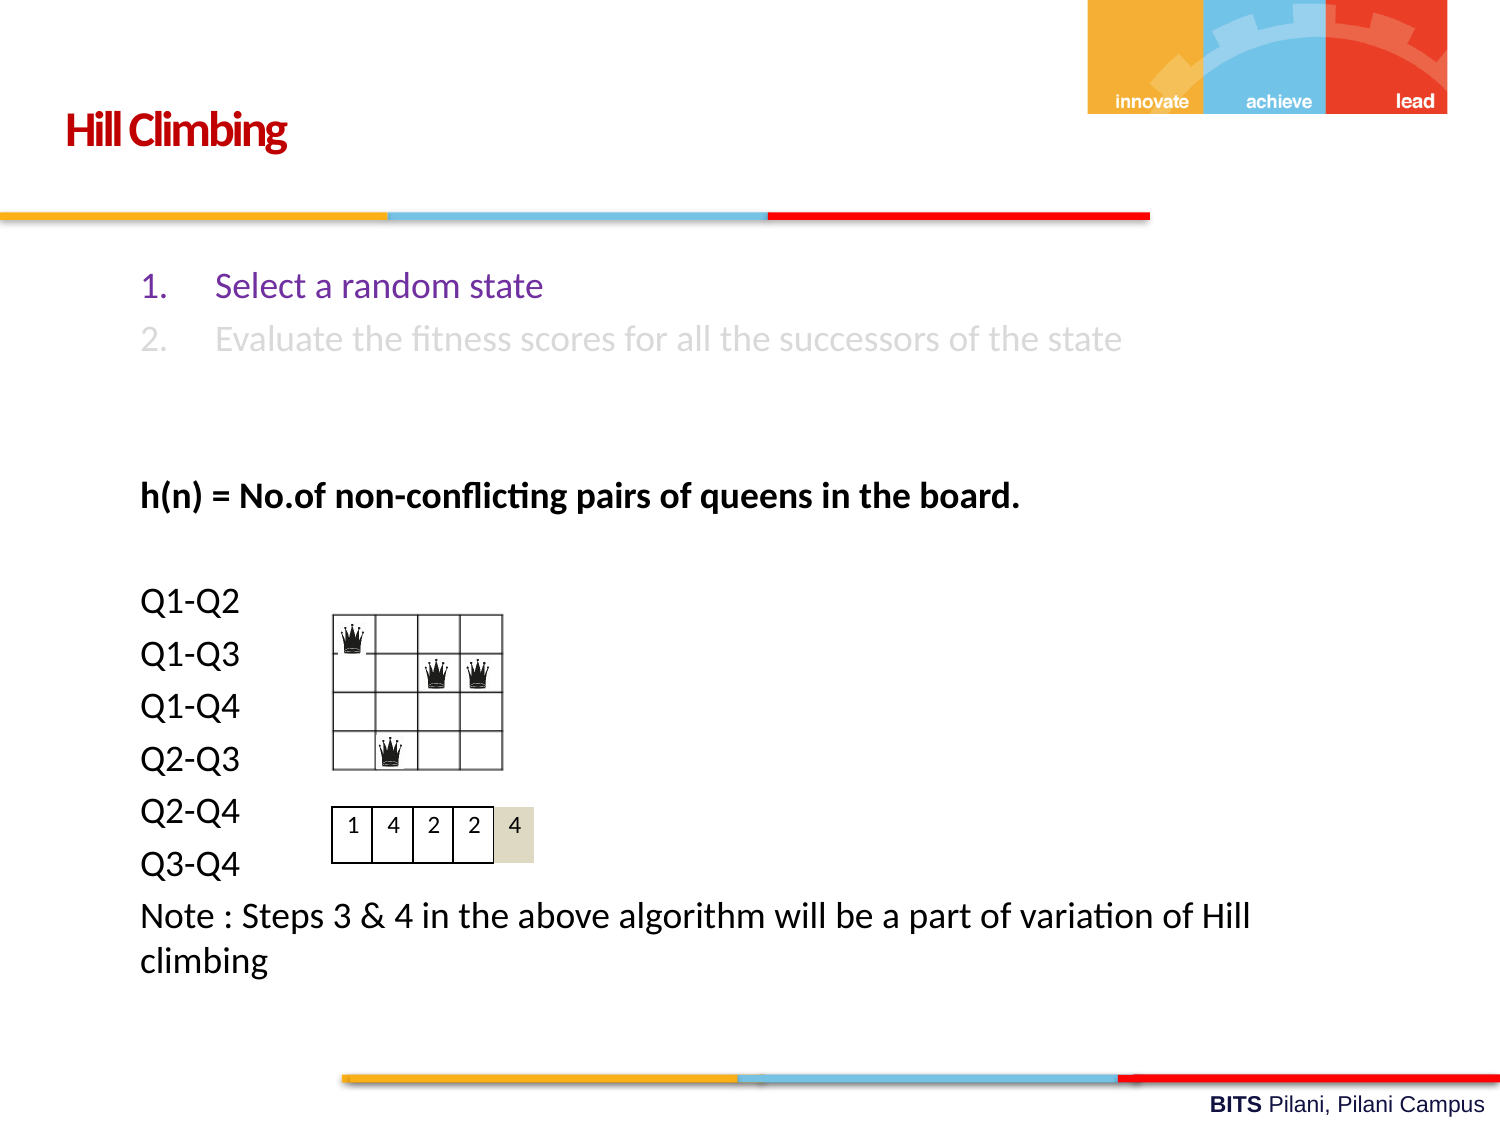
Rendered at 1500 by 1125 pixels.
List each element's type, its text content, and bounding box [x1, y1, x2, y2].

table_header 1 [333, 808, 371, 862]
picture [1087, 0, 1448, 114]
table_header 2 [414, 808, 452, 862]
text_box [324, 600, 517, 781]
table_header 2 [454, 808, 493, 862]
list Hill Climbing [50, 24, 1088, 213]
table_header 4 [373, 808, 412, 862]
table_header 4 [494, 807, 534, 863]
list Select a random state Evaluate the fitness scores for all the successors of the state h(n) = No.of non-conflicting pairs of queens in the board. Q1-Q2 Q1-Q3 Q1-Q4 Q2-Q3 Q2-Q4 Q3-Q4 Note : Steps 3 & 4 in the above algorithm will be a part of variation of Hill climbing [50, 253, 1400, 1024]
